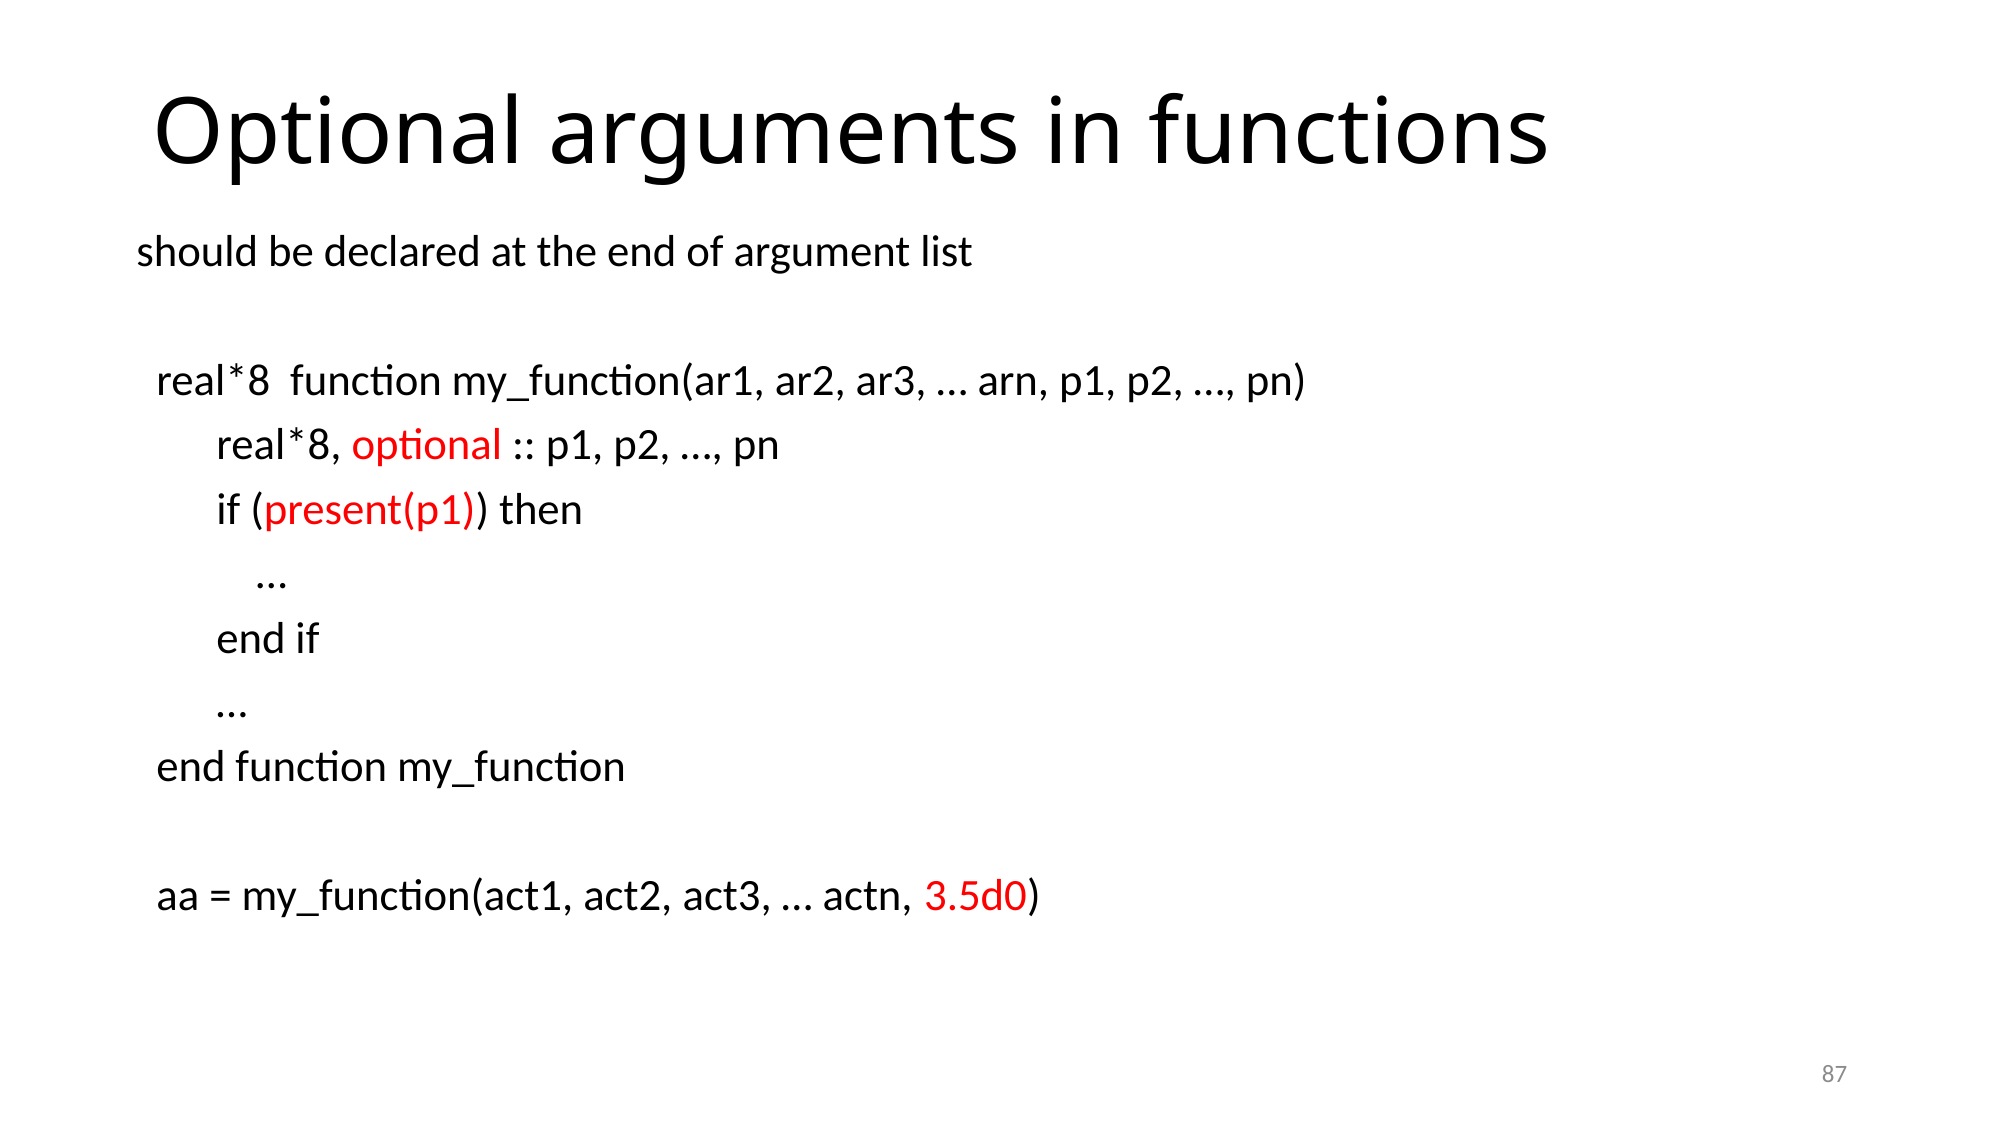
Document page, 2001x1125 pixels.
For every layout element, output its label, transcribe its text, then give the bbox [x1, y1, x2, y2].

list should be declared at the end of argument list real*8 function my_function(ar1, ar2, ar3, … arn, p1, p2, …, pn) real*8, optional :: p1, p2, …, pn if (present(p1)) then … end if … end function my_function aa = my_function(act1, act2, act3, … actn, 3.5d0) [111, 220, 1837, 1065]
slide_number 87 [1412, 1042, 1863, 1103]
title Optional arguments in functions [137, 25, 1863, 244]
